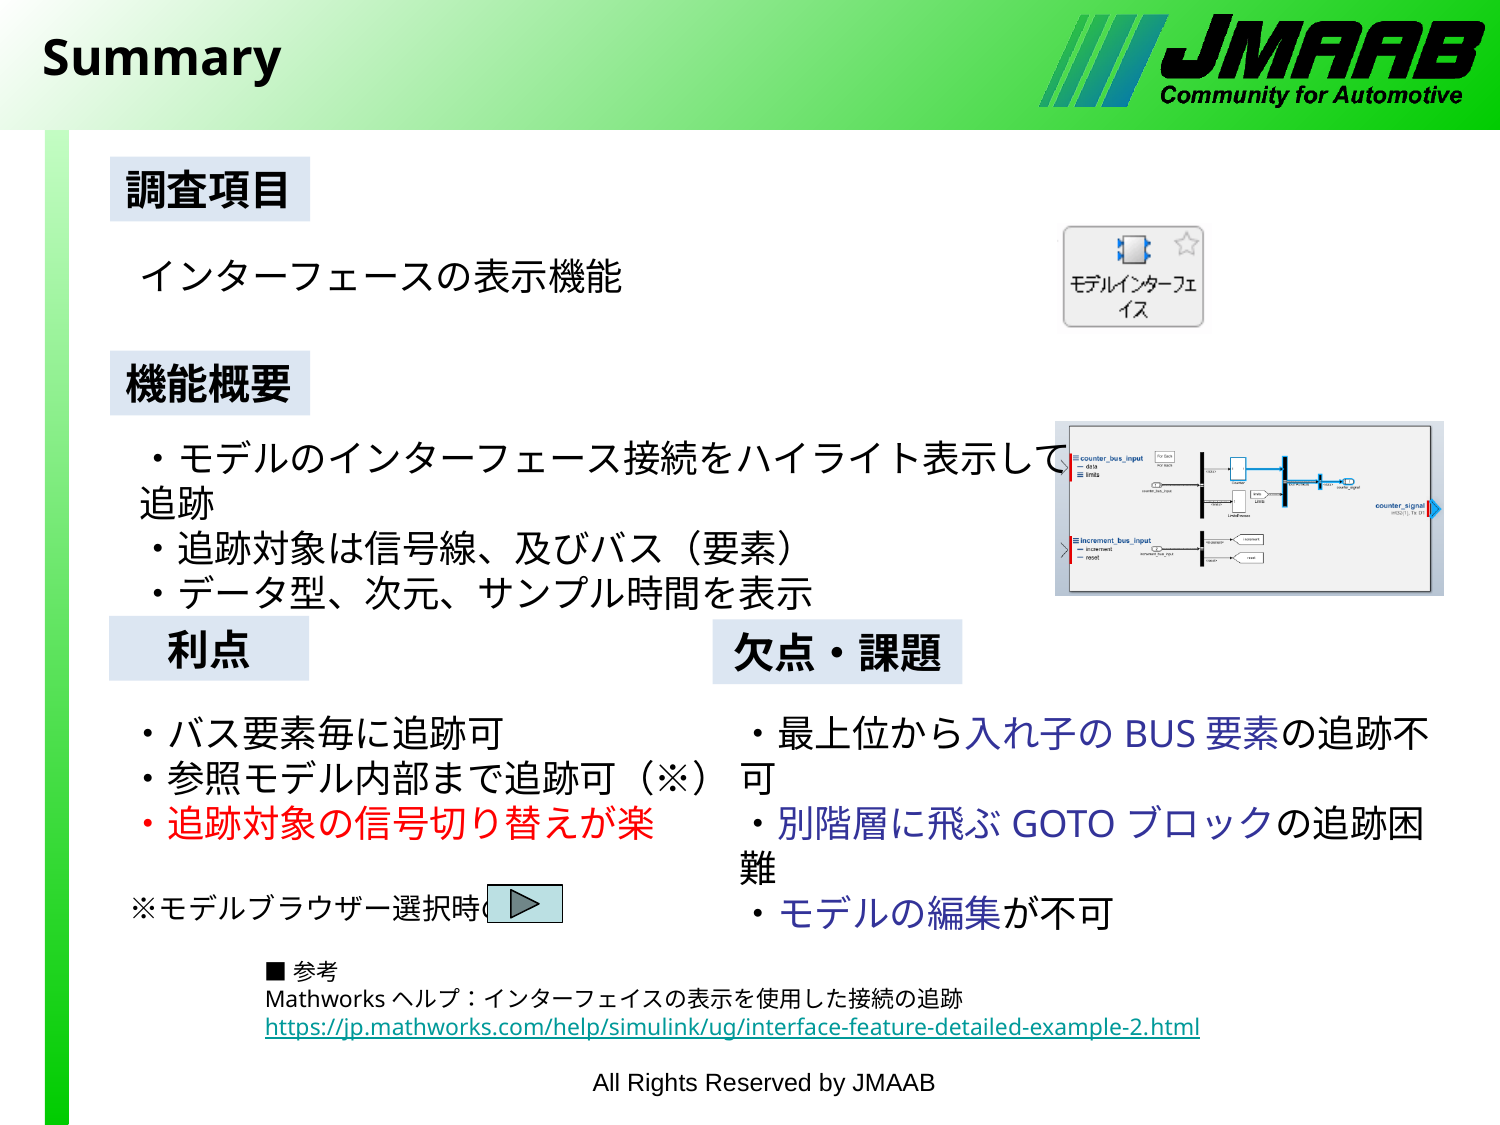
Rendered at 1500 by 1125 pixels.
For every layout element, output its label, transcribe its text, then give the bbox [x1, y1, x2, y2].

picture [1056, 223, 1212, 334]
text_box インターフェースの表示機能 [125, 245, 1051, 306]
text_box 欠点・課題 [712, 619, 963, 685]
text_box ・最上位から入れ子のBUS要素の追跡不可 ・別階層に飛ぶGOTOブロックの追跡困難 ・モデルの編集が不可 [724, 703, 1471, 943]
text_box 利点 [109, 615, 310, 681]
text_box 調査項目 [110, 156, 311, 222]
text_box [487, 885, 563, 923]
text_box ・モデルのインターフェース接続をハイライト表示して追跡 ・追跡対象は信号線、及びバス（要素） ・データ型、次元、サンプル時間を表示 [124, 427, 1118, 623]
text_box ・バス要素毎に追跡可 ・参照モデル内部まで追跡可（※） ・追跡対象の信号切り替えが楽 ※モデルブラウザー選択時のみ [115, 703, 724, 933]
text_box 機能概要 [110, 350, 311, 416]
picture [1036, 11, 1486, 109]
text_box ■参考 Mathworksヘルプ：インターフェイスの表示を使用した接続の追跡 https://jp.mathworks.com/help/simulink/ug/interface-feature-detailed-example-2.html [249, 950, 1325, 1052]
title Summary [27, 21, 1057, 91]
picture [1054, 421, 1445, 597]
